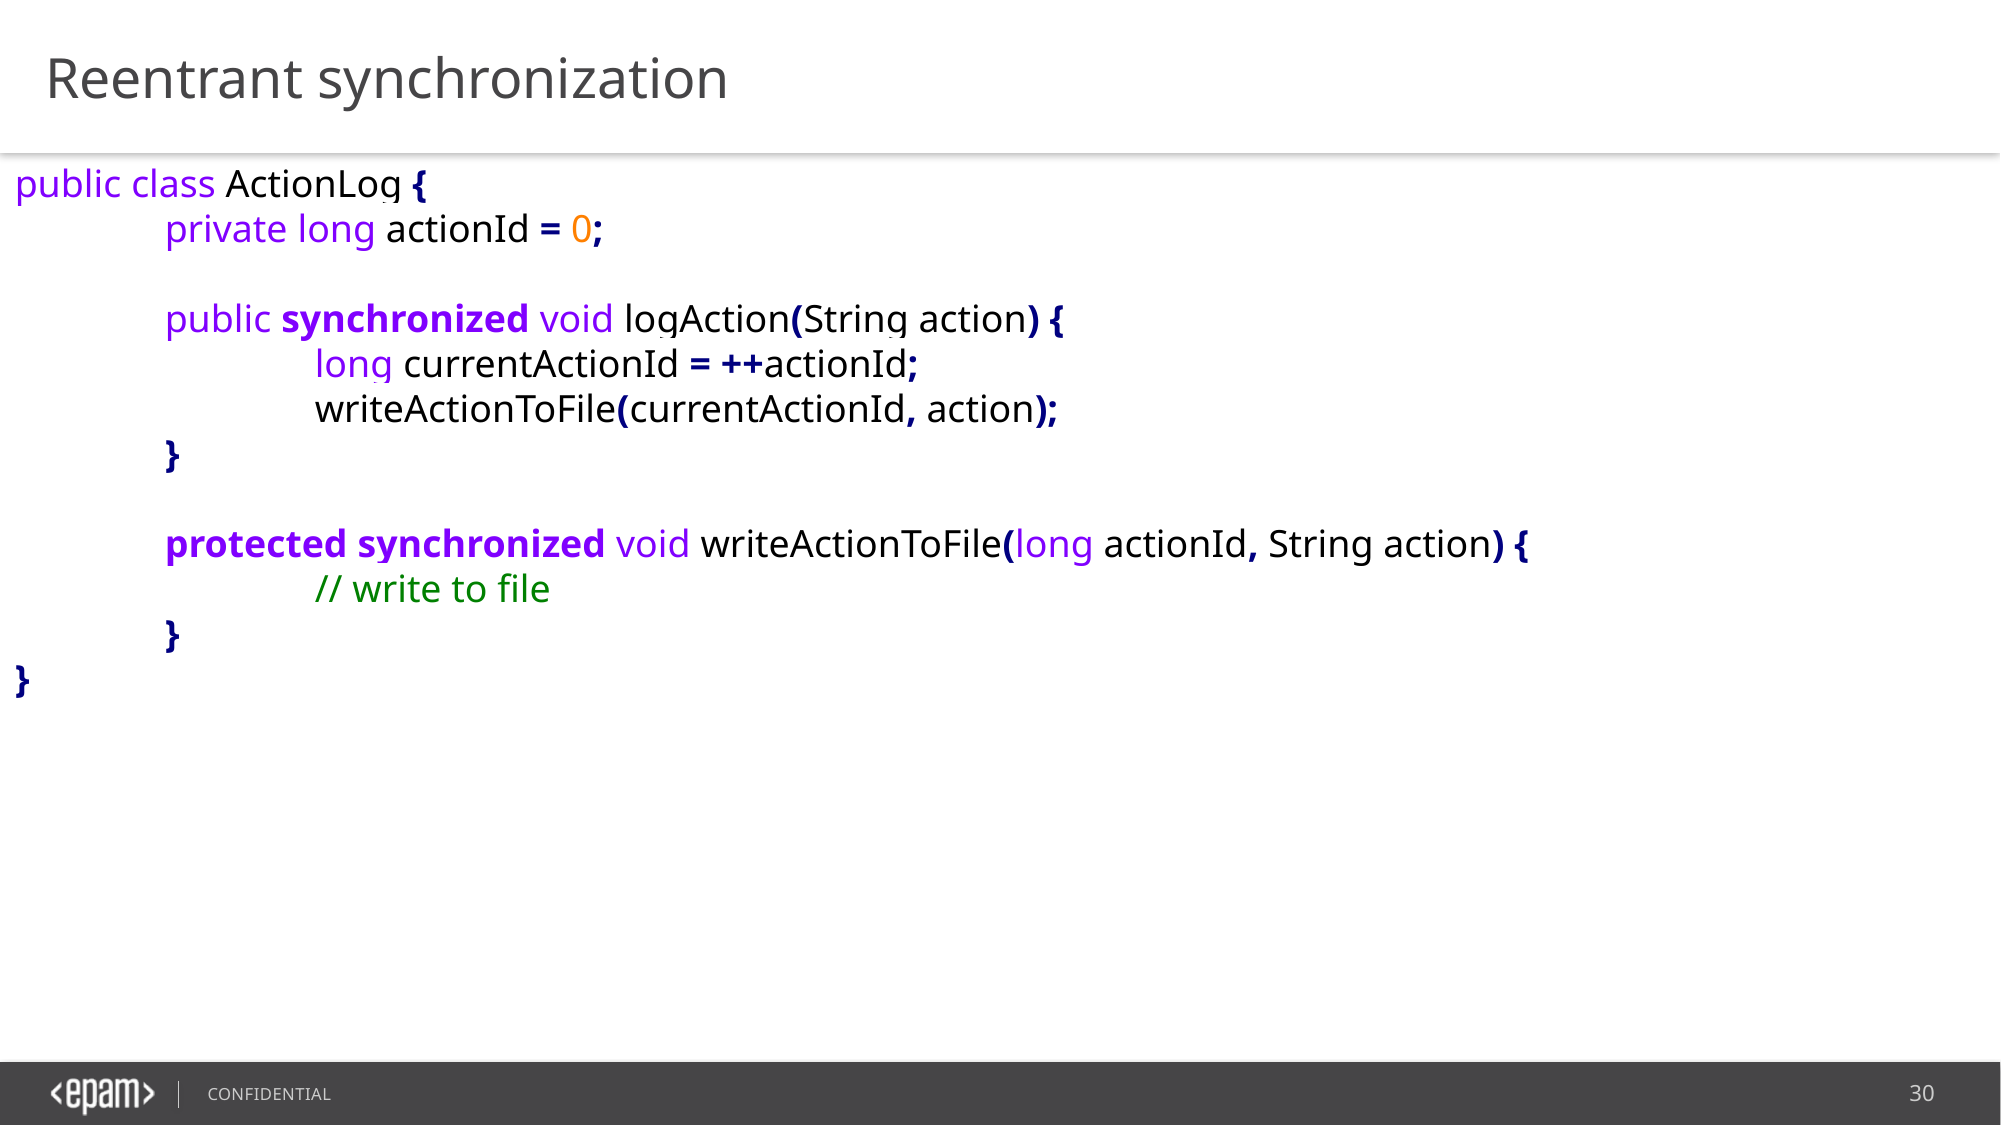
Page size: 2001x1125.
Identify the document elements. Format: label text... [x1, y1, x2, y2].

picture [50, 1078, 155, 1116]
text_box public class ActionLog { private long actionId = 0; public synchronized void logAction(String action) { long currentActionId = ++actionId; writeActionToFile(currentActionId, action); } protected synchronized void writeActionToFile(long actionId, String action) { // write to file } } [0, 162, 2000, 708]
list Reentrant synchronization [0, 0, 2000, 153]
